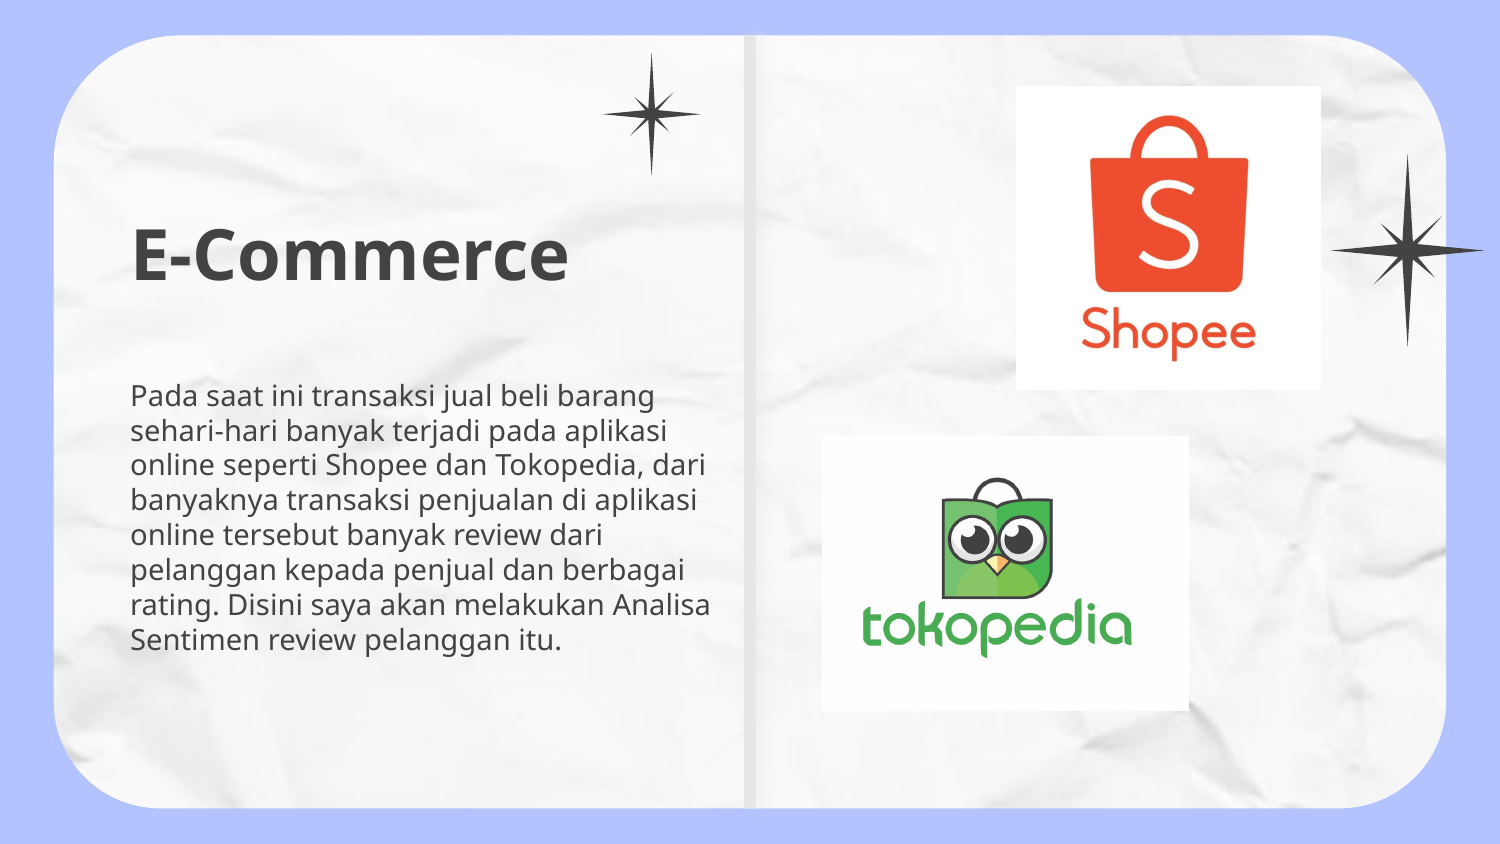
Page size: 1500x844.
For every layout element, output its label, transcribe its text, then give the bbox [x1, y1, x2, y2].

list Pada saat ini transaksi jual beli barang sehari-hari banyak terjadi pada aplikasi online seperti Shopee dan Tokopedia, dari banyaknya transaksi penjualan di aplikasi online tersebut banyak review dari pelanggan kepada penjual dan berbagai rating. Disini saya akan melakukan Analisa Sentimen review pelanggan itu. [115, 361, 734, 741]
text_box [602, 51, 701, 177]
picture [53, 35, 744, 809]
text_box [1330, 153, 1485, 348]
title E-Commerce [115, 98, 734, 311]
picture [763, 35, 1447, 809]
